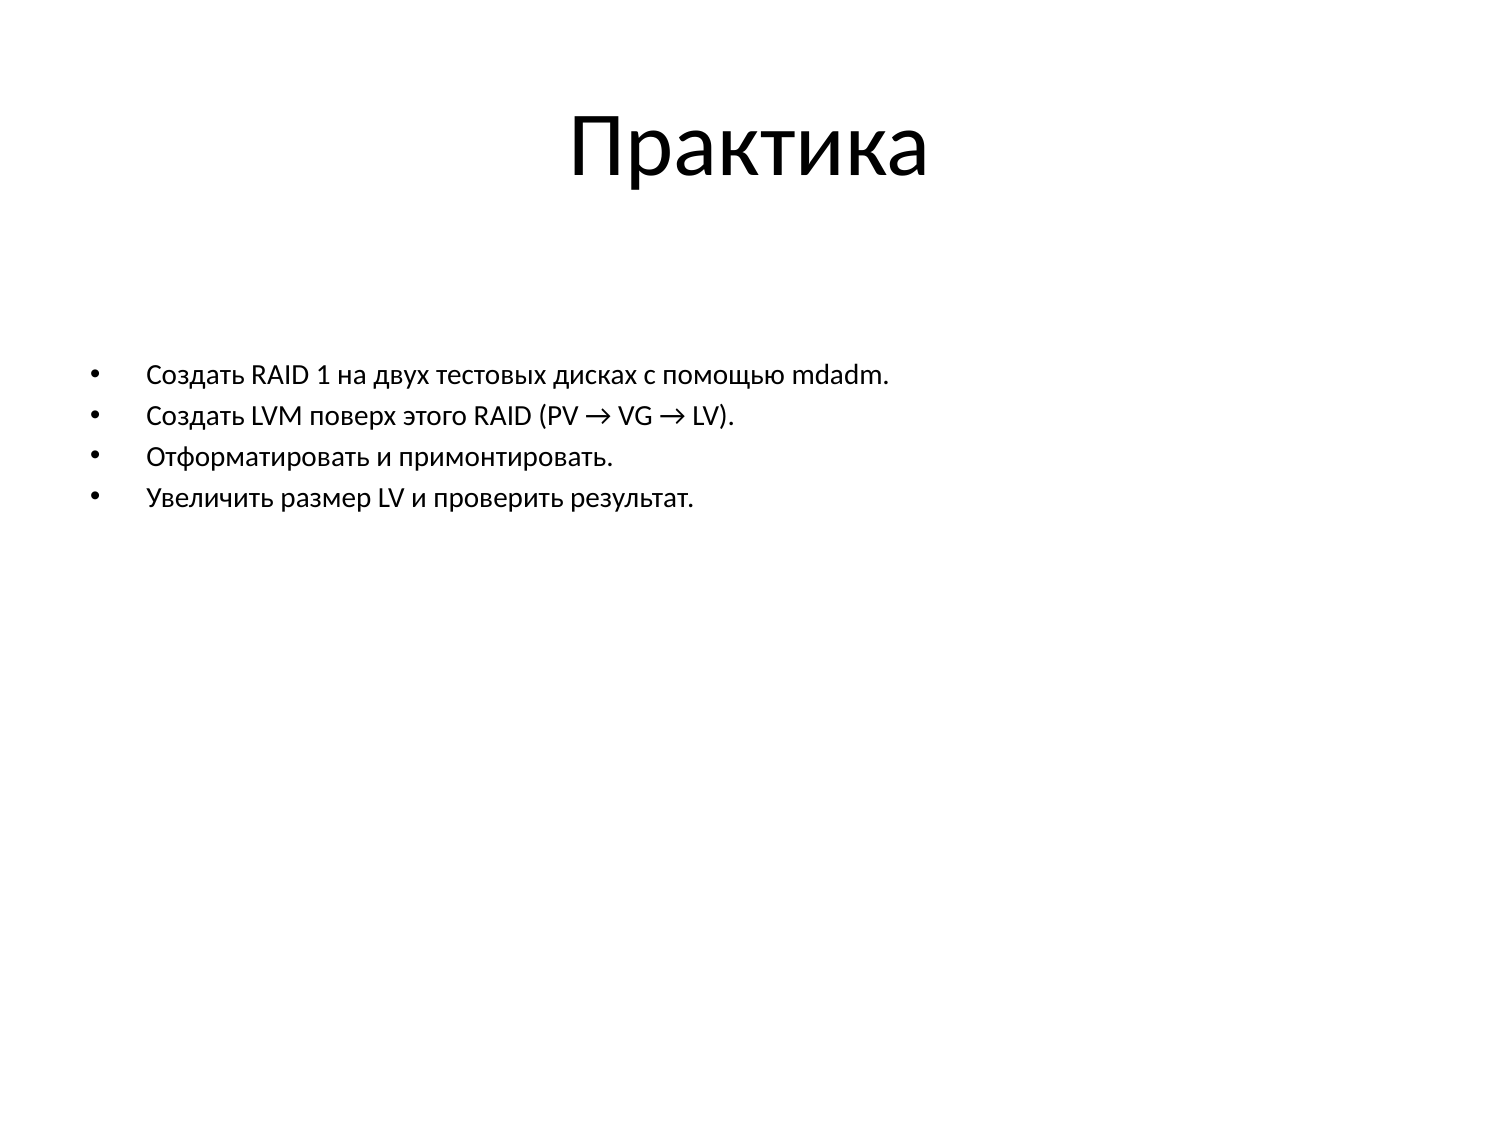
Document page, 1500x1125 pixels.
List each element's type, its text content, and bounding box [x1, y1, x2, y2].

title Практика [75, 45, 1425, 233]
list Создать RAID 1 на двух тестовых дисках с помощью mdadm. Создать LVM поверх этого RAID (PV → VG → LV). Отформатировать и примонтировать. Увеличить размер LV и проверить результат. [75, 262, 1425, 1005]
